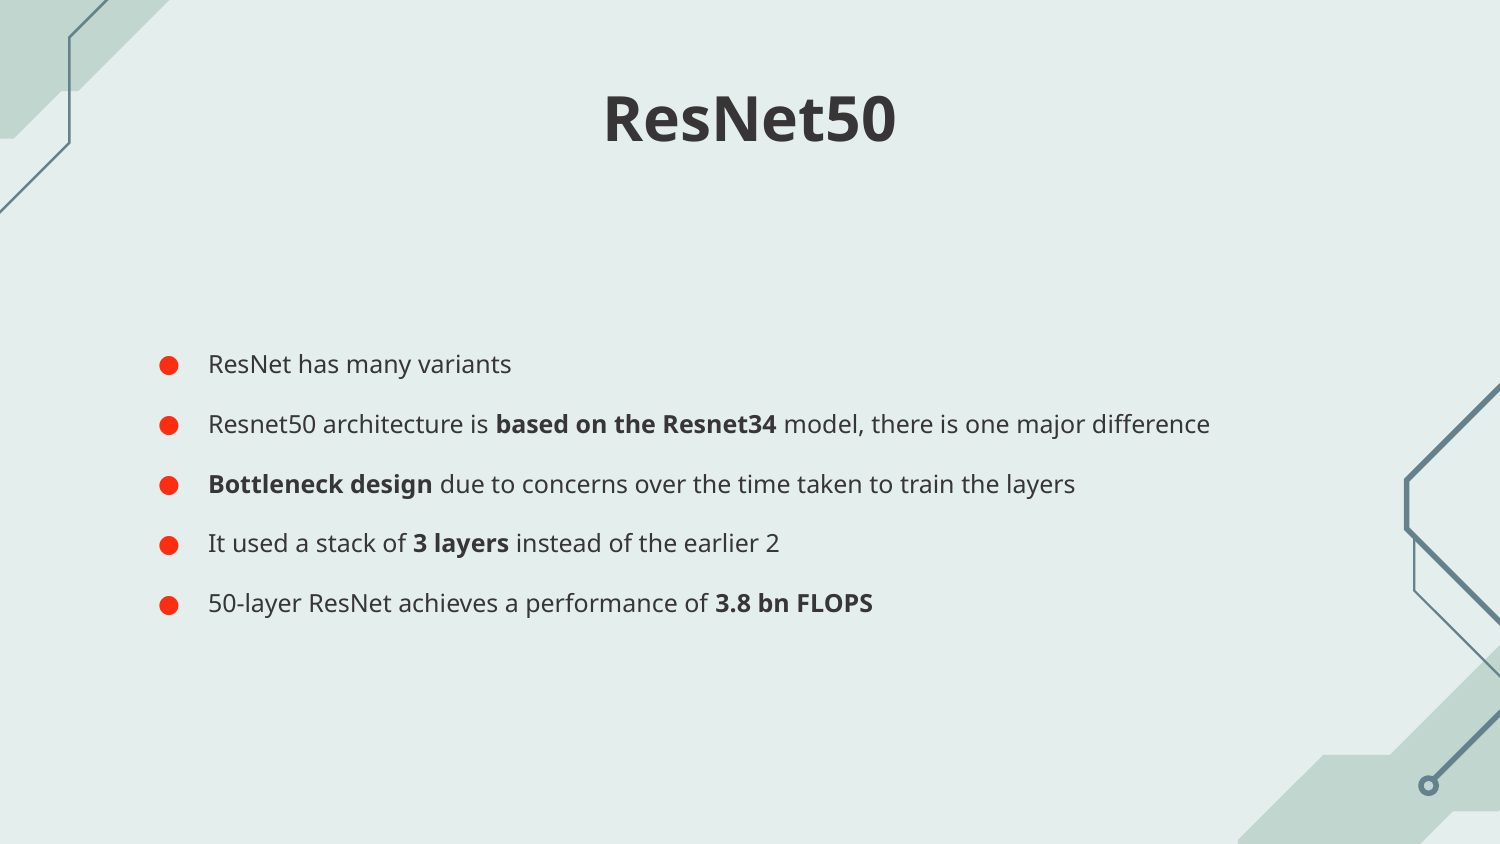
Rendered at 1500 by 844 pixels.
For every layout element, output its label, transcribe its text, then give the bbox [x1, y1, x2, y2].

list ResNet has many variants Resnet50 architecture is based on the Resnet34 model, there is one major difference Bottleneck design due to concerns over the time taken to train the layers It used a stack of 3 layers instead of the earlier 2 50-layer ResNet achieves a performance of 3.8 bn FLOPS [118, 180, 1382, 756]
title ResNet50 [118, 63, 1382, 161]
